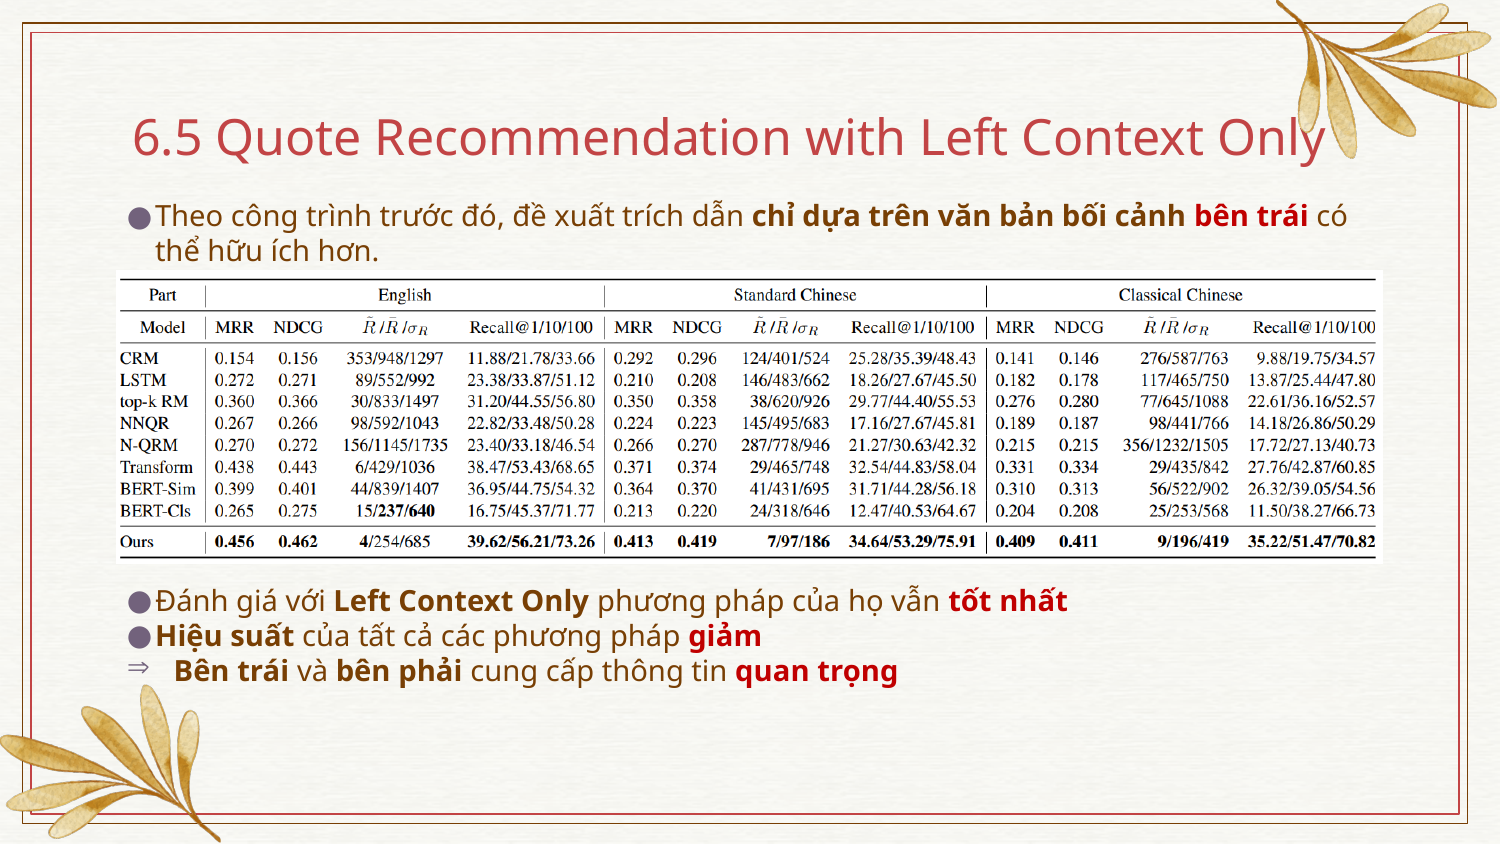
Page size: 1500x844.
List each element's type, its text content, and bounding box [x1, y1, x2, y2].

picture [0, 0, 1500, 844]
list Theo công trình trước đó, đề xuất trích dẫn chỉ dựa trên văn bản bối cảnh bên trái có thể hữu ích hơn. Đánh giá với Left Context Only phương pháp của họ vẫn tốt nhất Hiệu suất của tất cả các phương pháp giảm Bên trái và bên phải cung cấp thông tin quan trọng [111, 182, 1389, 802]
title 6.5 Quote Recommendation with Left Context Only [116, 88, 1383, 182]
picture [116, 270, 1384, 565]
